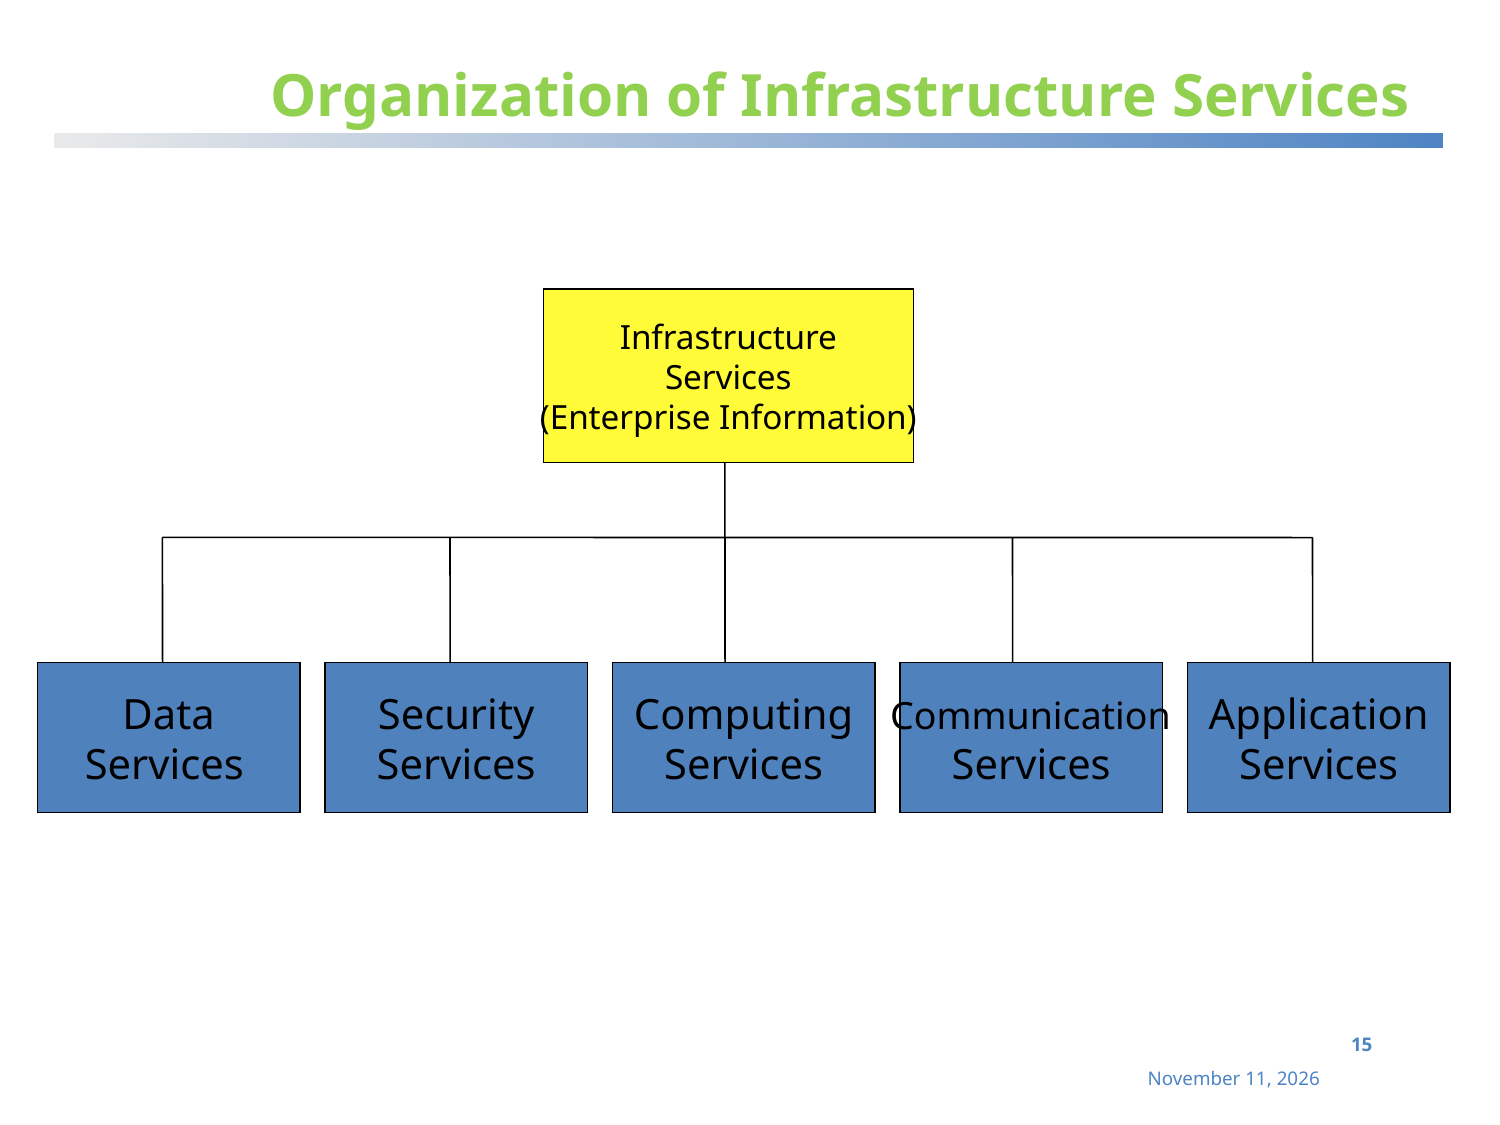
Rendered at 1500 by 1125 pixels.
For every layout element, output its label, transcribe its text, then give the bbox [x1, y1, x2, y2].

text_box Computing Services [612, 662, 875, 813]
text_box Communication Services [900, 662, 1163, 813]
slide_number 15 [1074, 1024, 1388, 1101]
text_box Infrastructure Services (Enterprise Information) [543, 289, 914, 463]
text_box Data Services [37, 662, 300, 813]
text_box Security Services [324, 662, 588, 813]
title Organization of Infrastructure Services [21, 40, 1440, 129]
text_box Application Services [1187, 662, 1450, 813]
